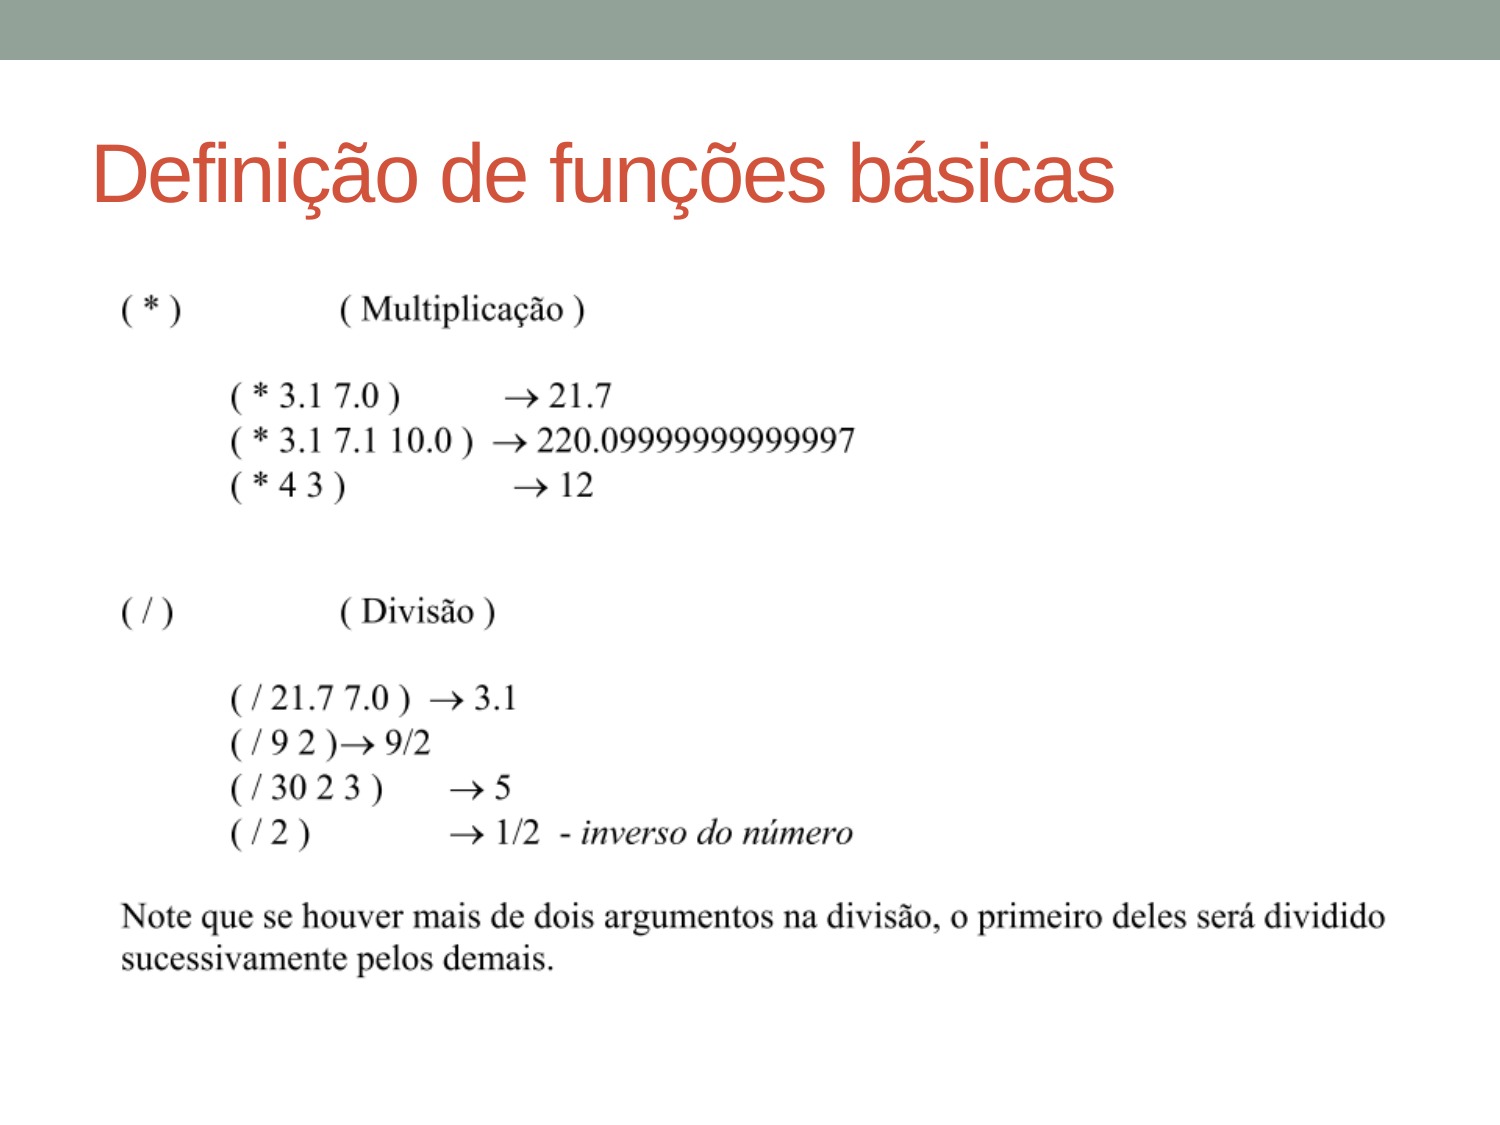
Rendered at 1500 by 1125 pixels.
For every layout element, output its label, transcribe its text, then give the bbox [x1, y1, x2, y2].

title Definição de funções básicas [75, 87, 1425, 250]
picture [95, 259, 1405, 1012]
